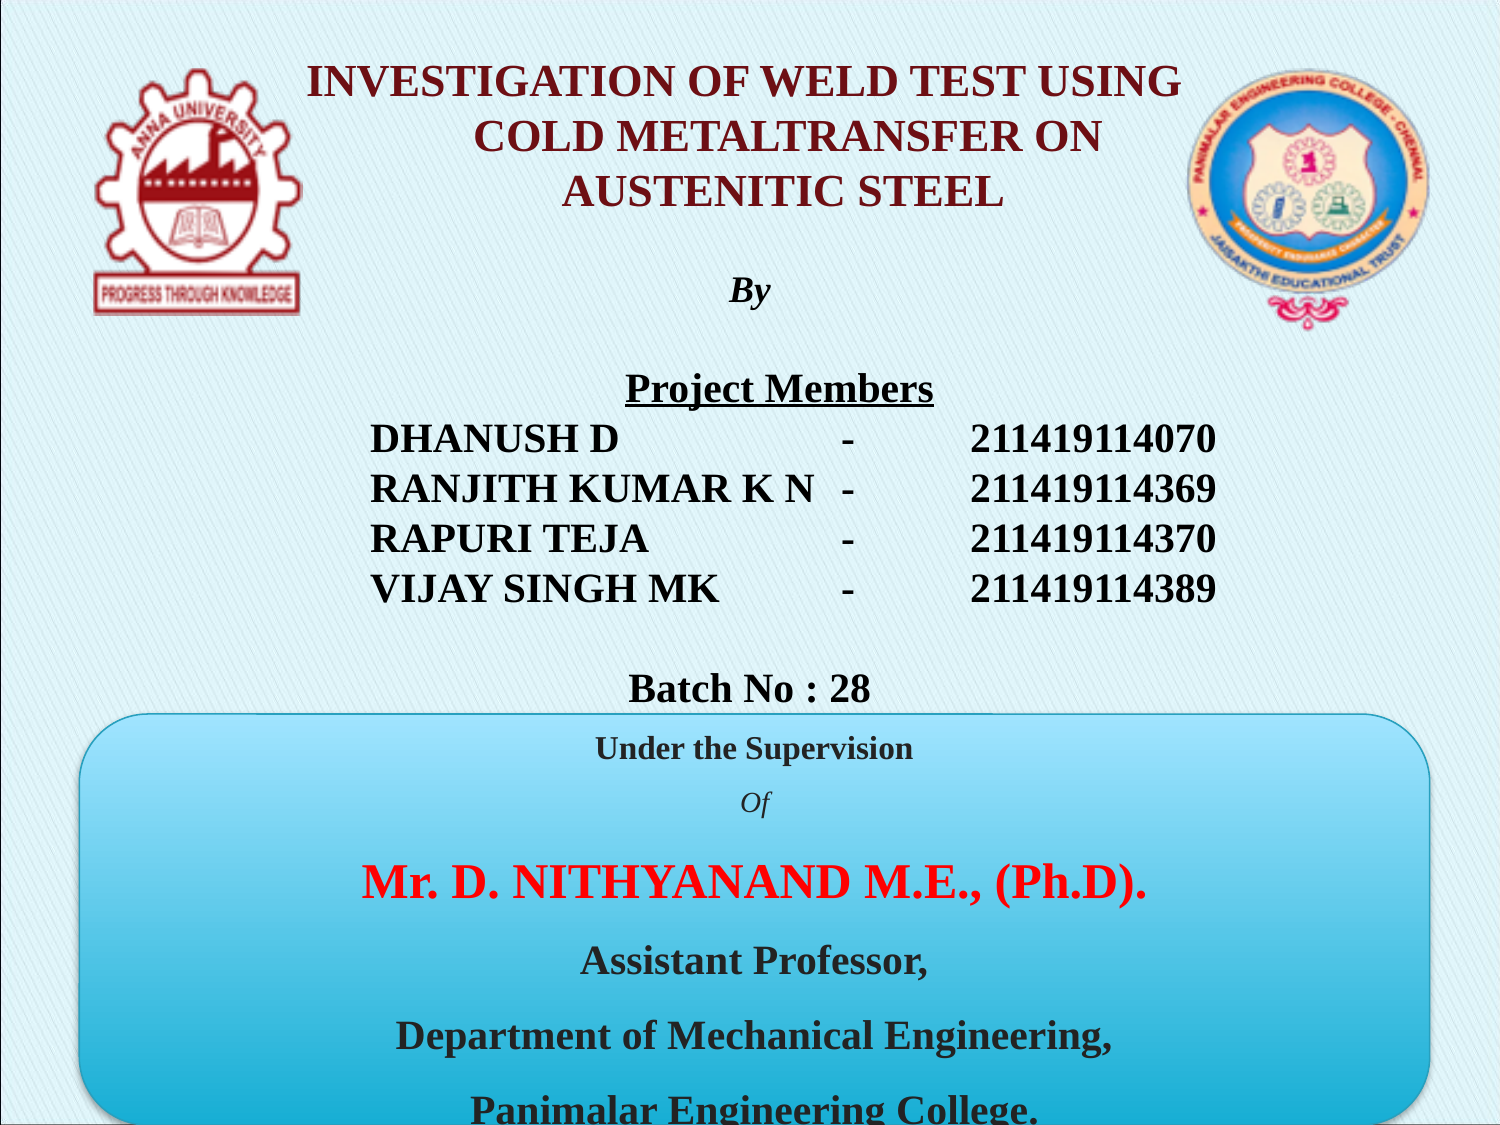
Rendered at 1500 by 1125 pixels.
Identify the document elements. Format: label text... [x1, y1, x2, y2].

picture [0, 0, 1500, 1125]
text_box INVESTIGATION OF WELD TEST USING COLD METALTRANSFER ON AUSTENITIC STEEL By Project Members DHANUSH D - 211419114070 RANJITH KUMAR K N - 211419114369 RAPURI TEJA - 211419114370 VIJAY SINGH MK - 211419114389 Batch No : 28 [70, 50, 1430, 711]
text_box Under the Supervision Of Mr. D. NITHYANAND M.E., (Ph.D). Assistant Professor, Department of Mechanical Engineering, Panimalar Engineering College. [78, 713, 1431, 1125]
